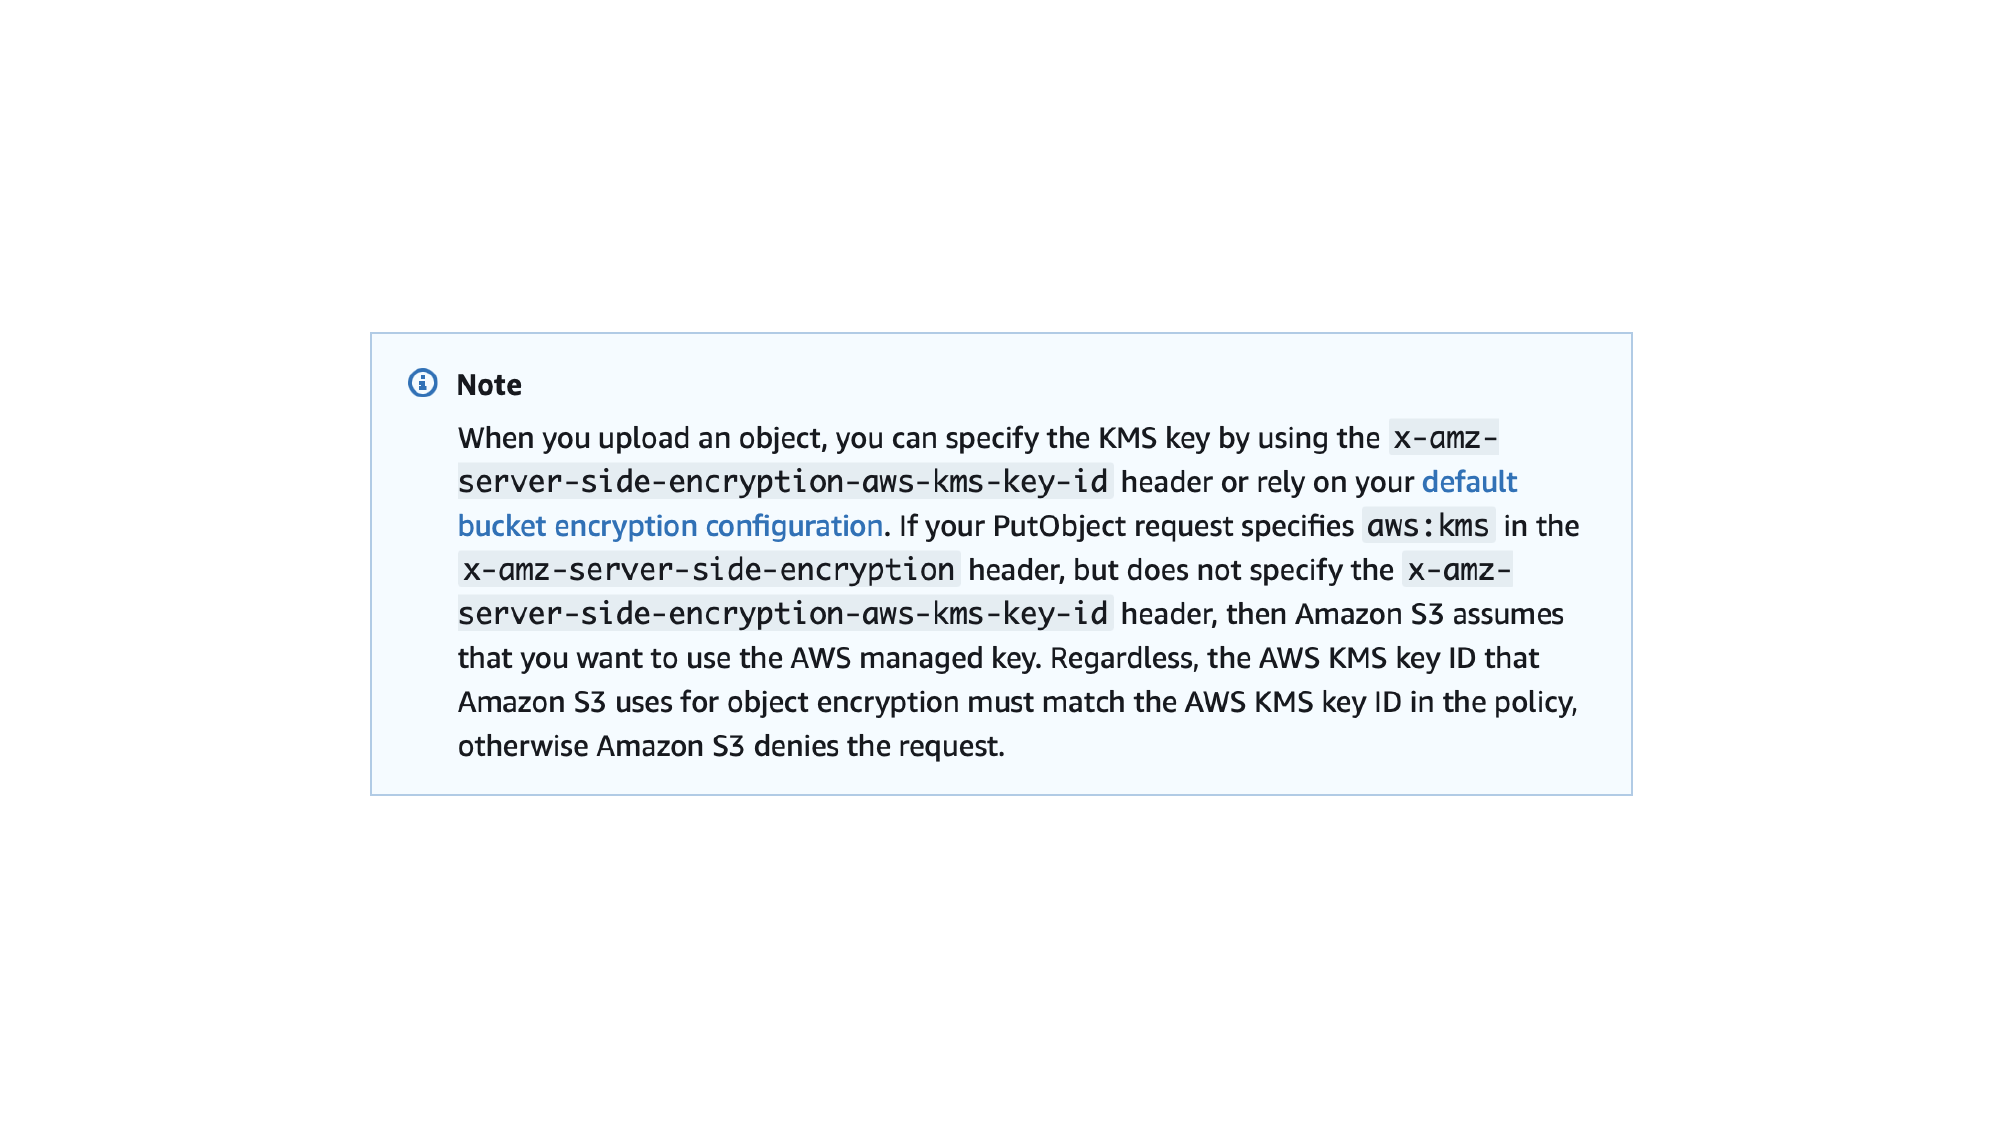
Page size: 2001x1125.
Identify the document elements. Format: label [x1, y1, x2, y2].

picture [361, 320, 1638, 805]
